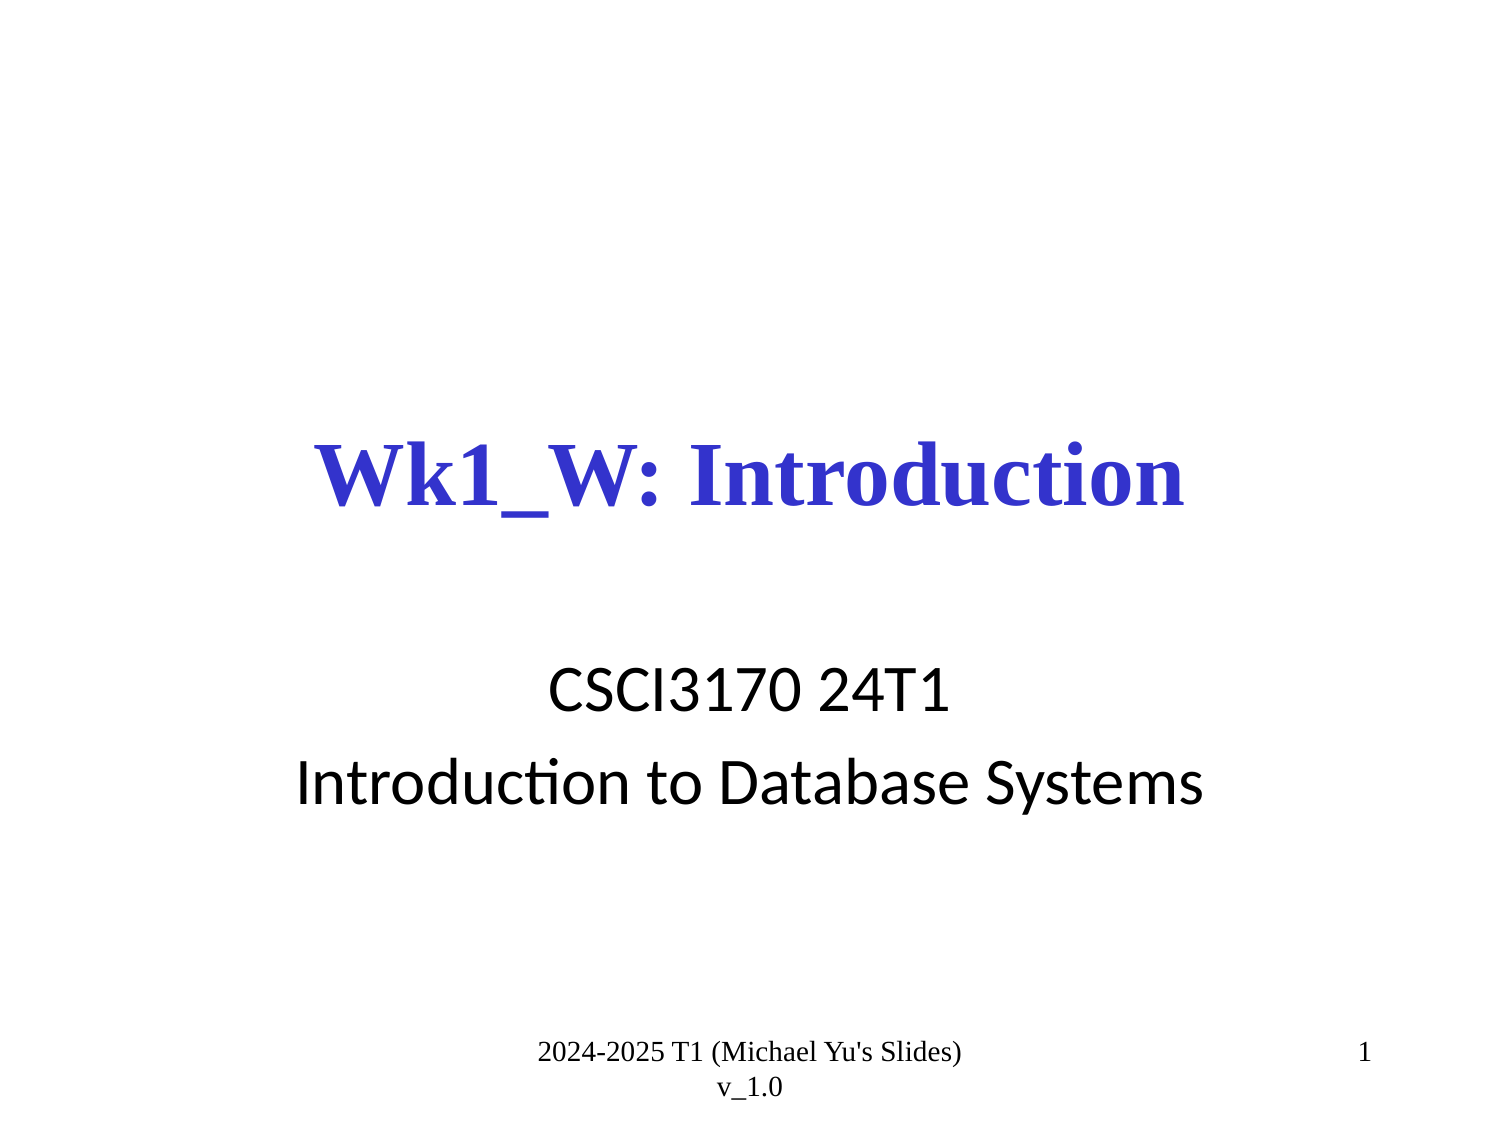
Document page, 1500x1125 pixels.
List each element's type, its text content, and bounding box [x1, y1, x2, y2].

footer 2024-2025 T1 (Michael Yu's Slides) v_1.0 [512, 1024, 988, 1101]
title Wk1_W: Introduction [112, 374, 1388, 563]
subtitle CSCI3170 24T1 Introduction to Database Systems [225, 637, 1275, 925]
slide_number 1 [1074, 1024, 1388, 1101]
